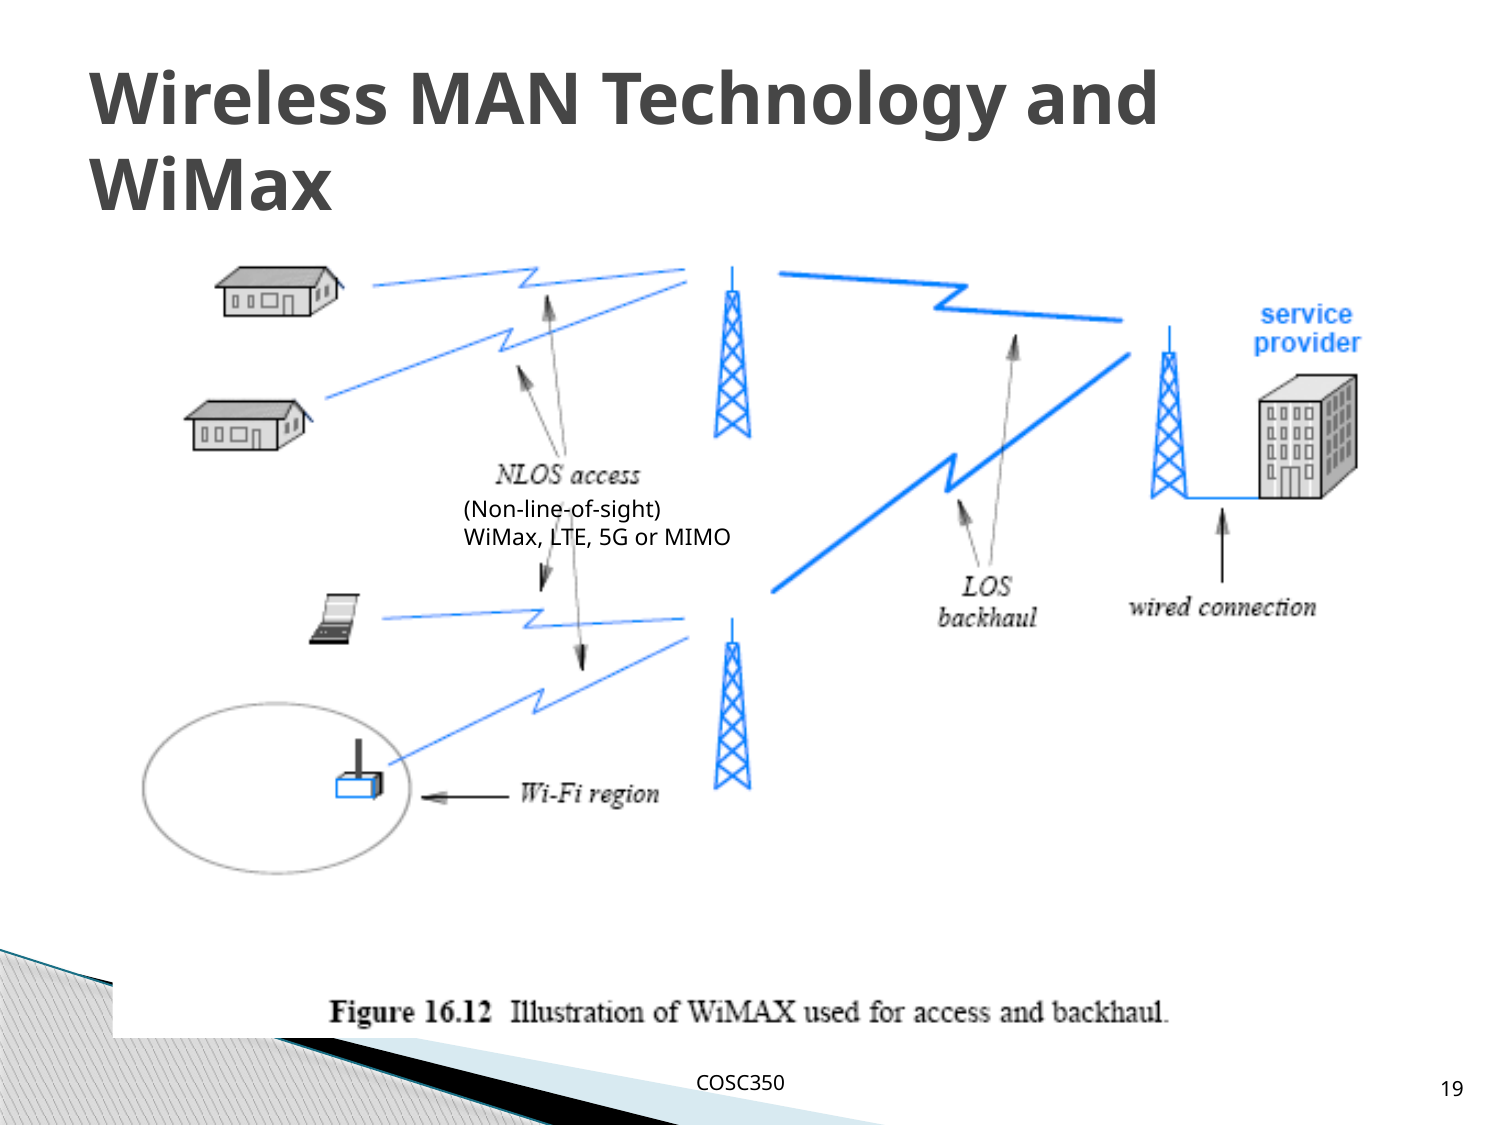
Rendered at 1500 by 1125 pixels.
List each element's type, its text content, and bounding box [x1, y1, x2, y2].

picture [112, 212, 1402, 1038]
title Wireless MAN Technology and WiMax [75, 45, 1425, 233]
slide_number 19 [1418, 1051, 1479, 1112]
